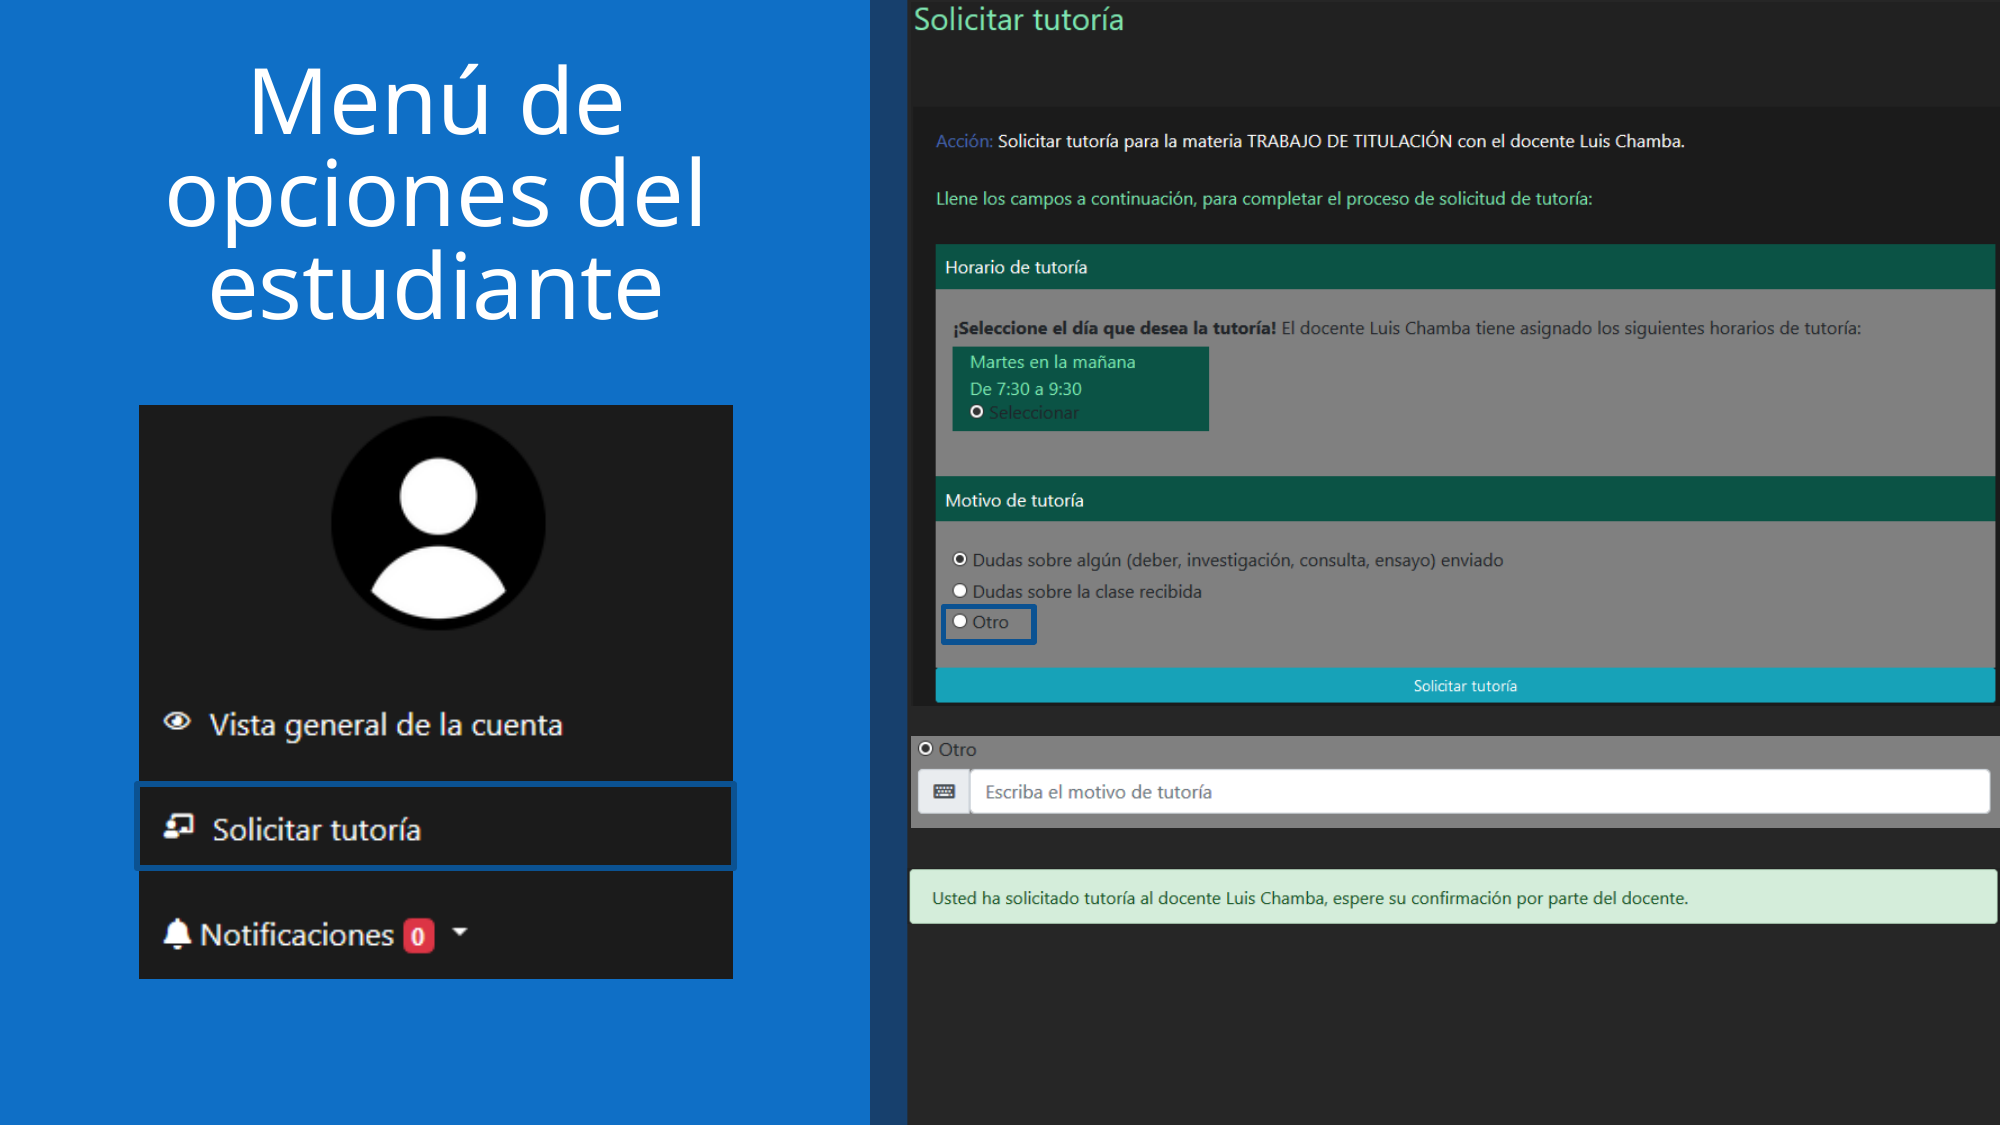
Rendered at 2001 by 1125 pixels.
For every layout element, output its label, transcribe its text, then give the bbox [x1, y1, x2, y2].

title Menú de opciones del estudiante [73, 53, 800, 183]
picture [911, 736, 2000, 828]
picture [911, 2, 2000, 706]
picture [907, 868, 2000, 924]
text_box [733, 781, 737, 871]
picture [139, 405, 733, 979]
text_box [134, 781, 139, 871]
